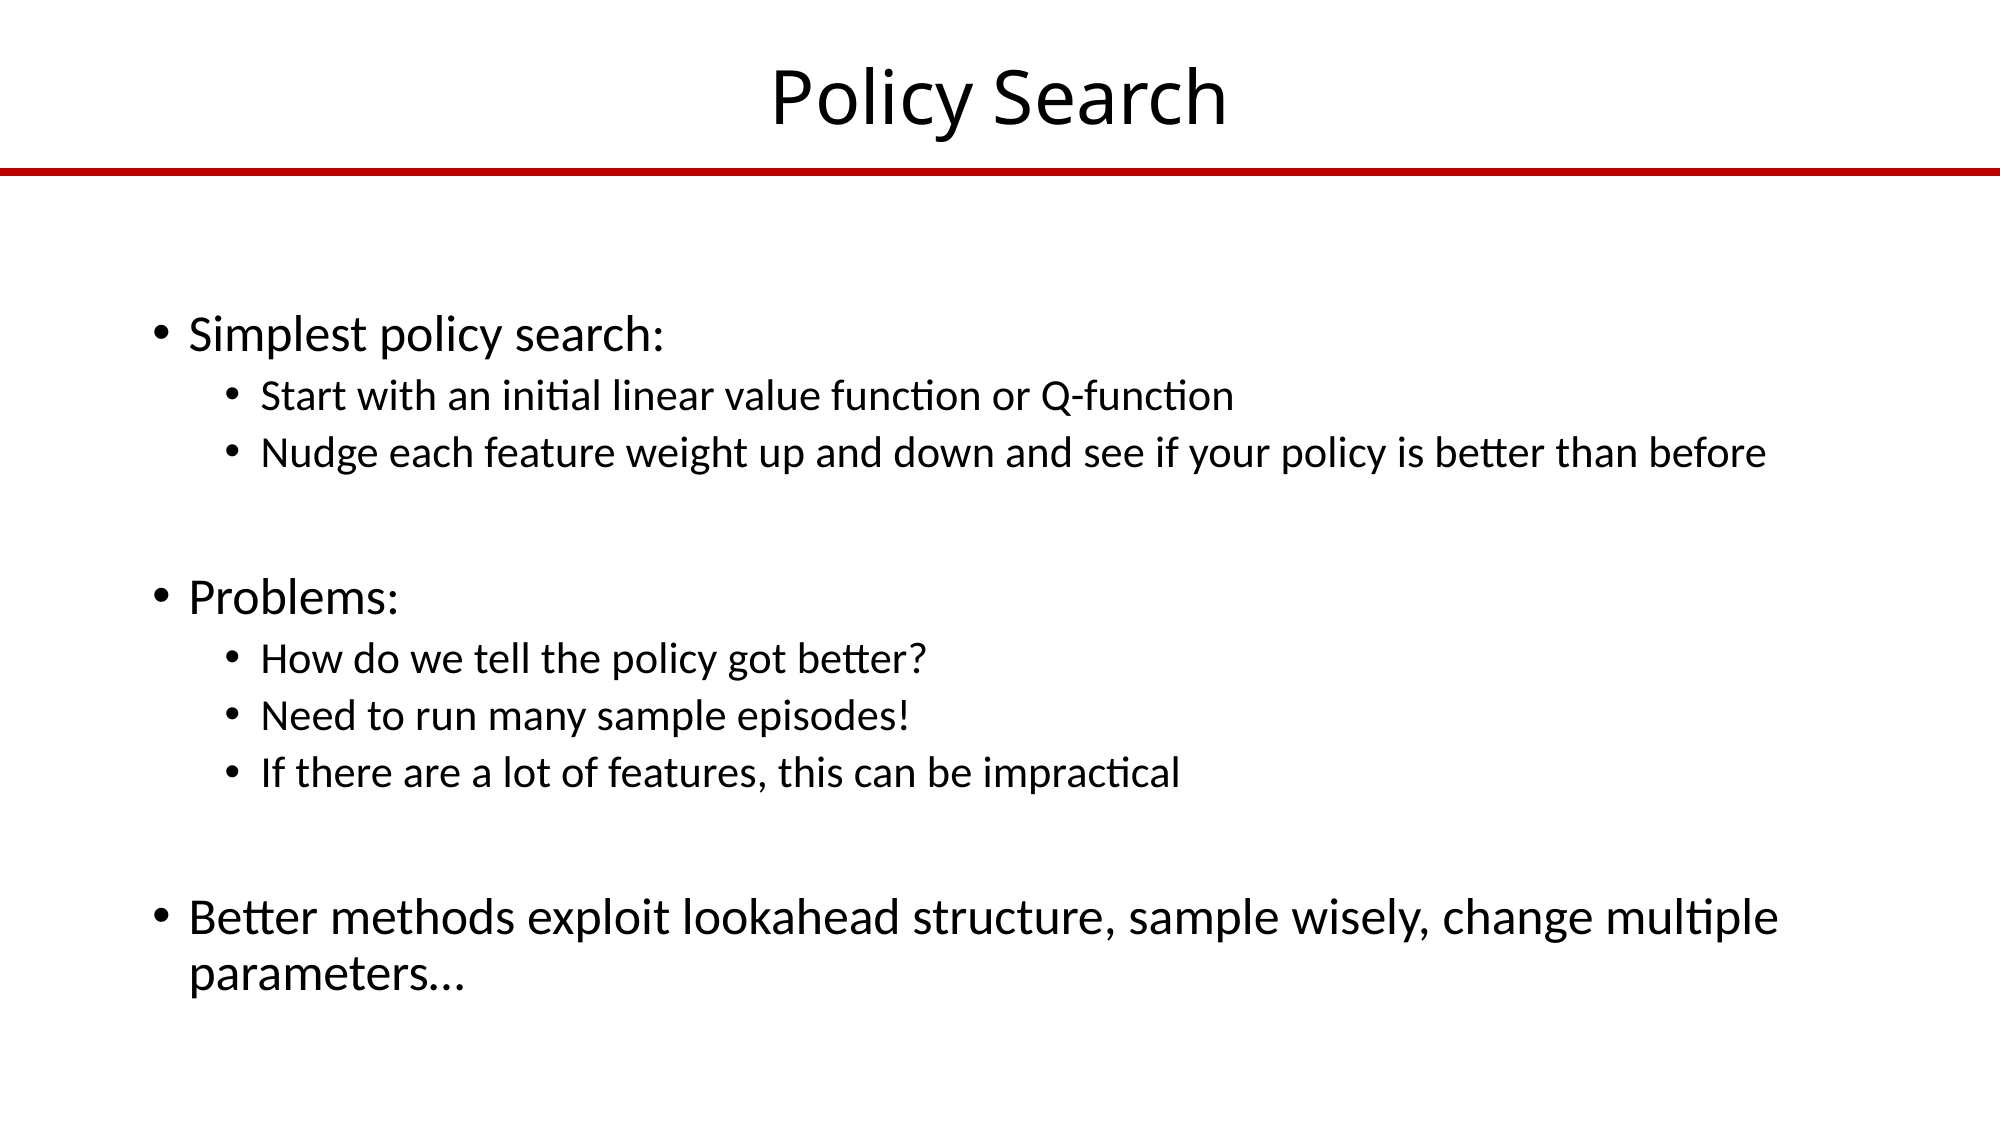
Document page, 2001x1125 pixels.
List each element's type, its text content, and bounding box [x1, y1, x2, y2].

title Policy Search [137, 50, 1863, 150]
list Simplest policy search: Start with an initial linear value function or Q-function Nudge each feature weight up and down and see if your policy is better than before Problems: How do we tell the policy got better? Need to run many sample episodes! If there are a lot of features, this can be impractical Better methods exploit lookahead structure, sample wisely, change multiple parameters… [137, 299, 1863, 1014]
